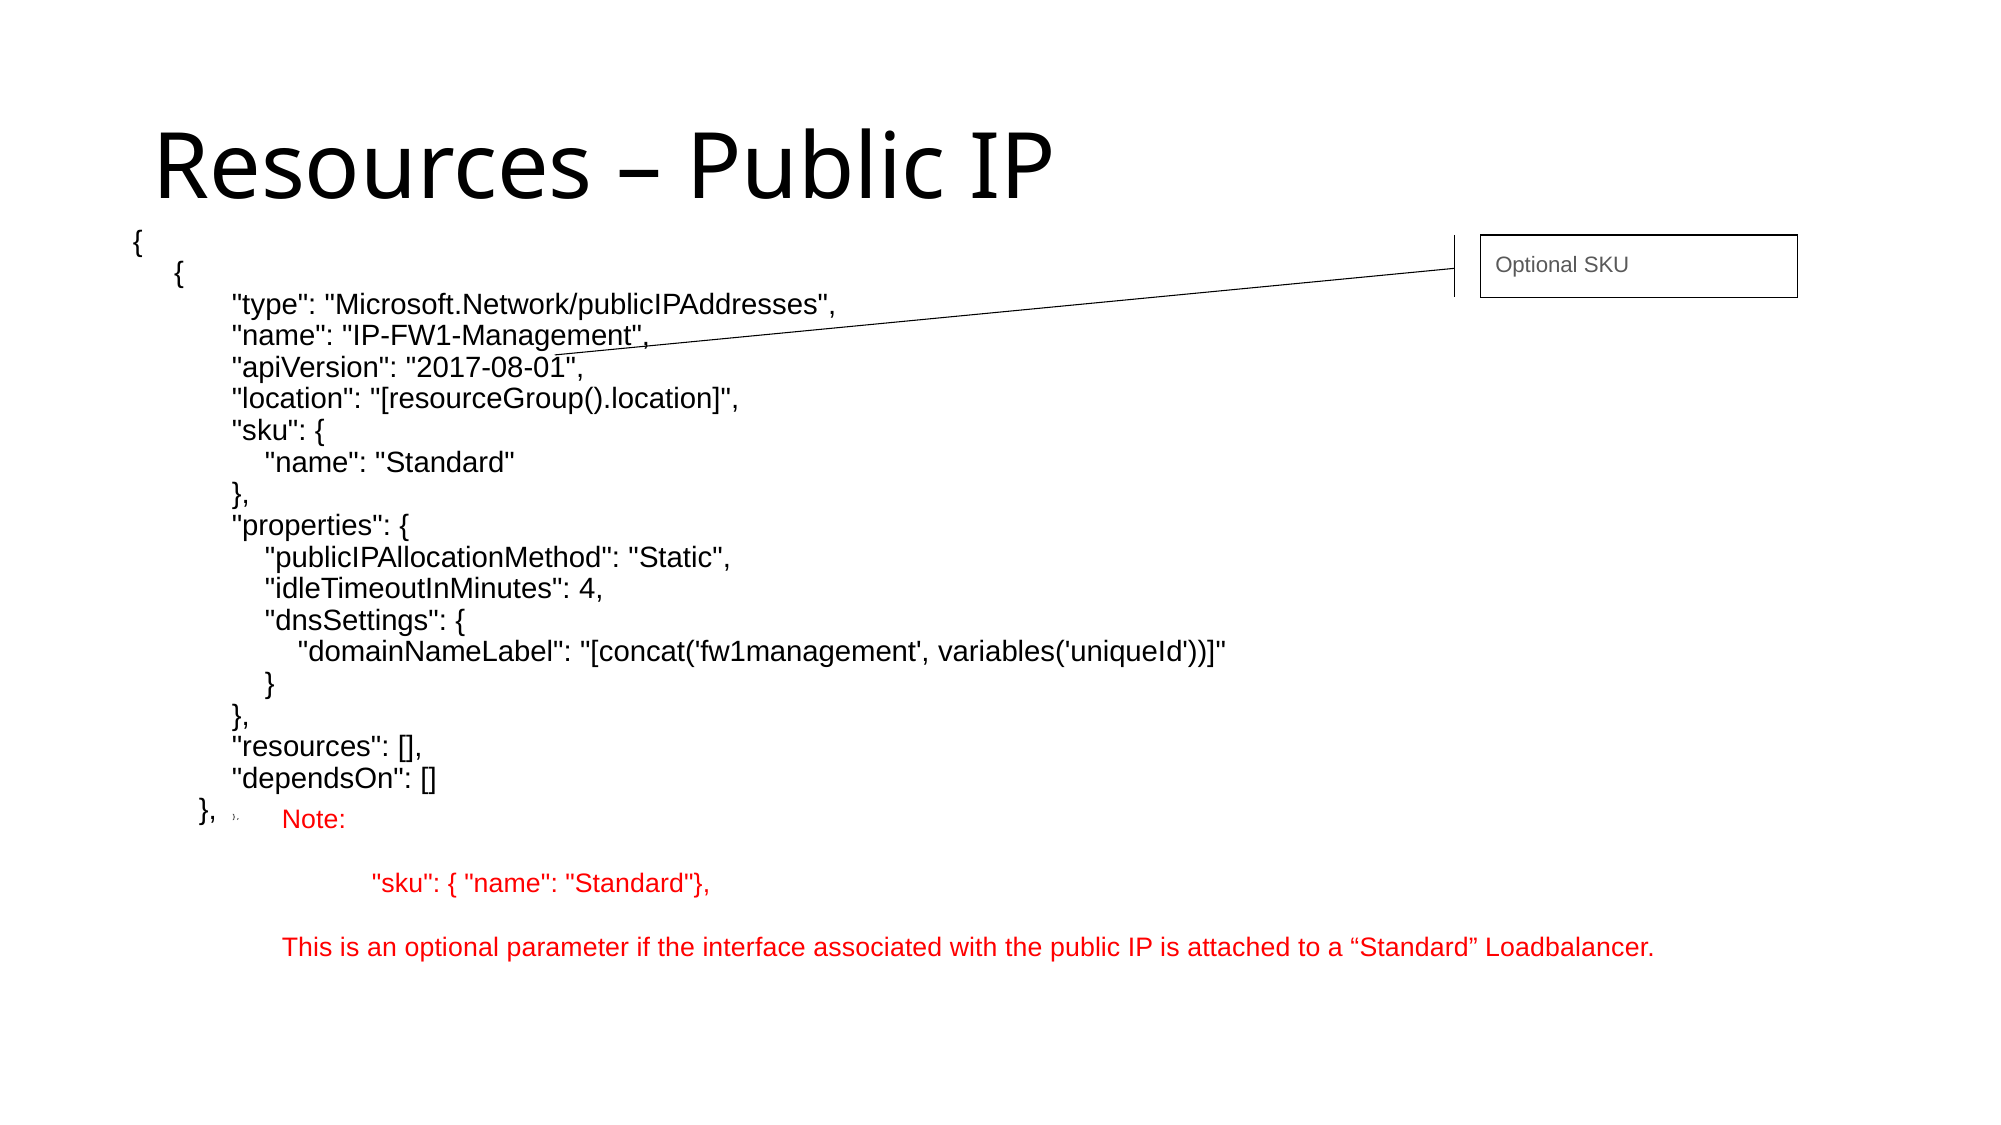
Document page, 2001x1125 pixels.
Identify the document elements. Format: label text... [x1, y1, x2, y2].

list { { "type": "Microsoft.Network/publicIPAddresses", "name": "IP-FW1-Management", "apiVersion": "2017-08-01", "location": "[resourceGroup().location]", "sku": { "name": "Standard" }, "properties": { "publicIPAllocationMethod": "Static", "idleTimeoutInMinutes": 4, "dnsSettings": { "domainNameLabel": "[concat('fw1management', variables('uniqueId'))]" } }, "resources": [], "dependsOn": [] }, }, [117, 218, 1417, 849]
text_box Note: "sku": { "name": "Standard"}, This is an optional parameter if the interface associated with the public IP is attached to a “Standard” Loadbalancer. [261, 792, 1730, 1037]
text_box [1480, 234, 1798, 298]
title Resources – Public IP [137, 59, 1863, 278]
text_box Optional SKU [1480, 242, 1782, 284]
